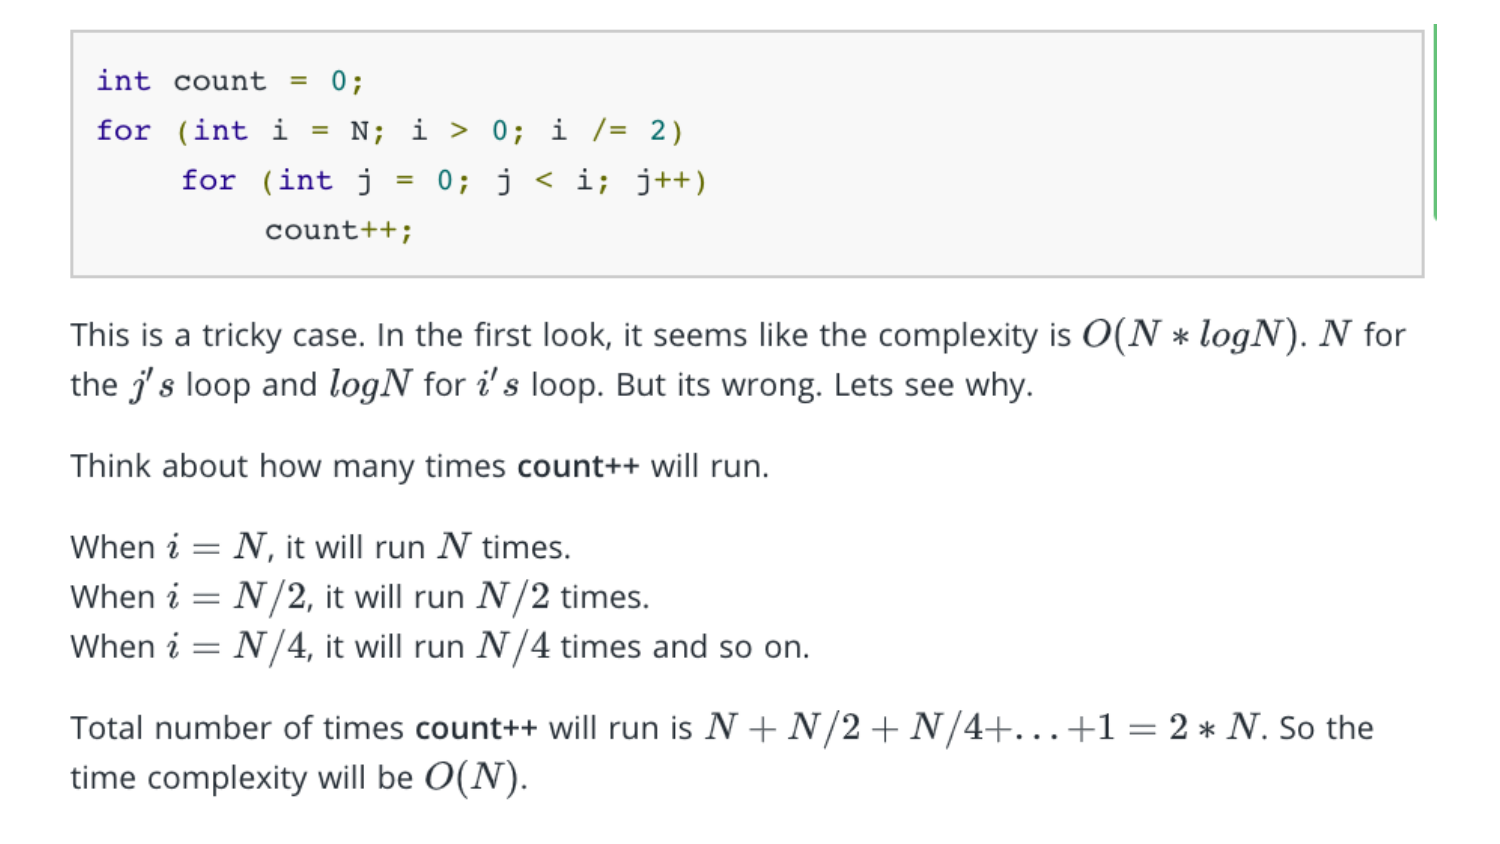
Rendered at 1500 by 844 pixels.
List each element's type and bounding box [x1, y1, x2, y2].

picture [63, 24, 1437, 819]
